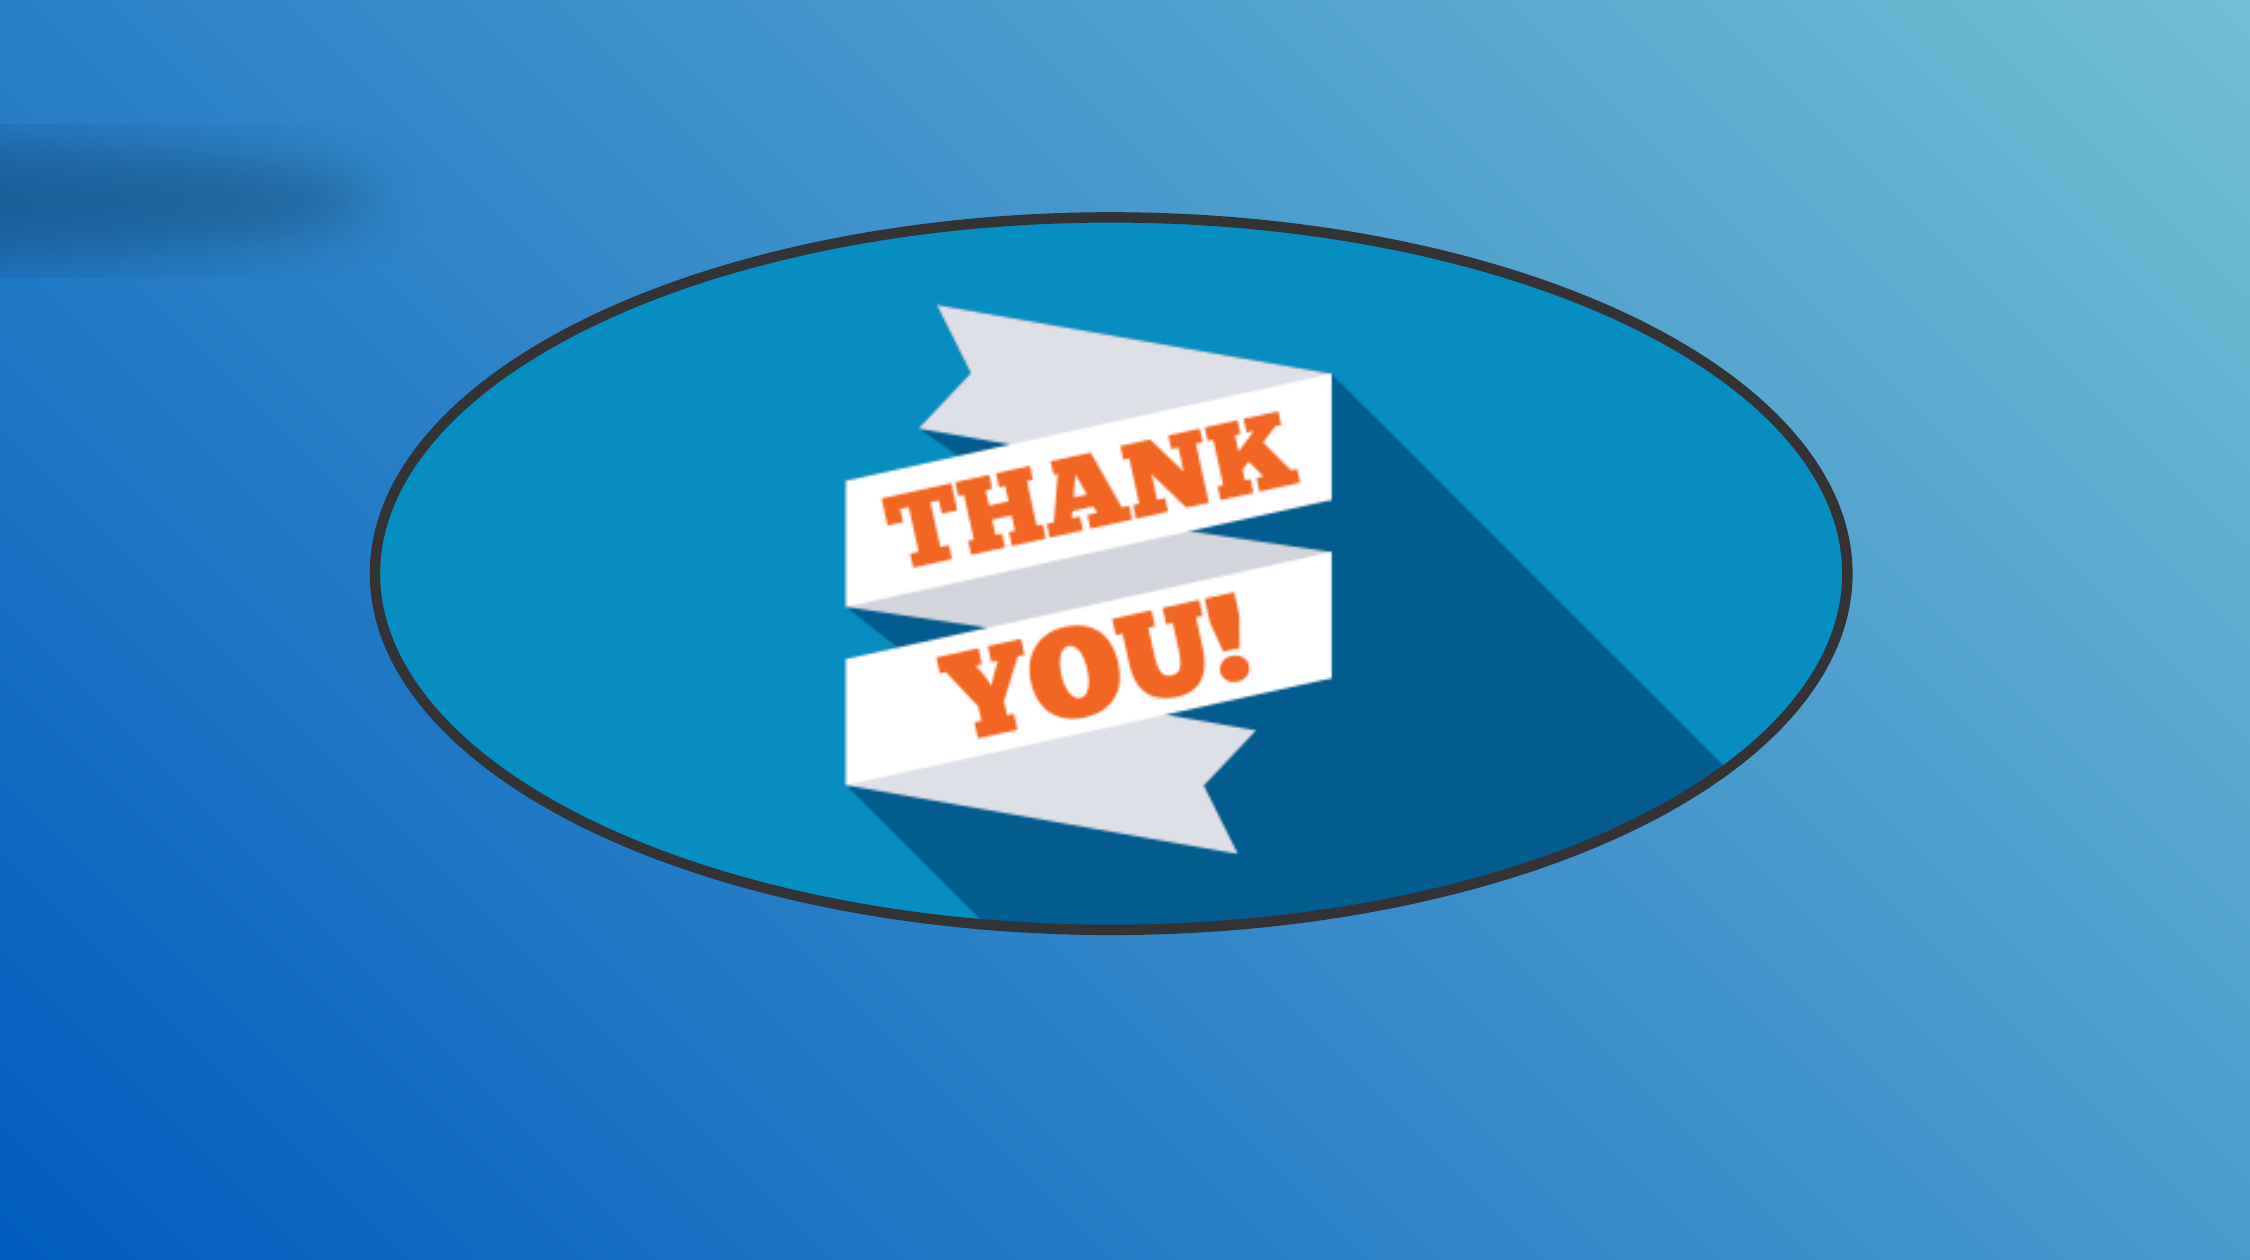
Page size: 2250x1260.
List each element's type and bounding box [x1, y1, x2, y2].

picture [374, 217, 1848, 931]
